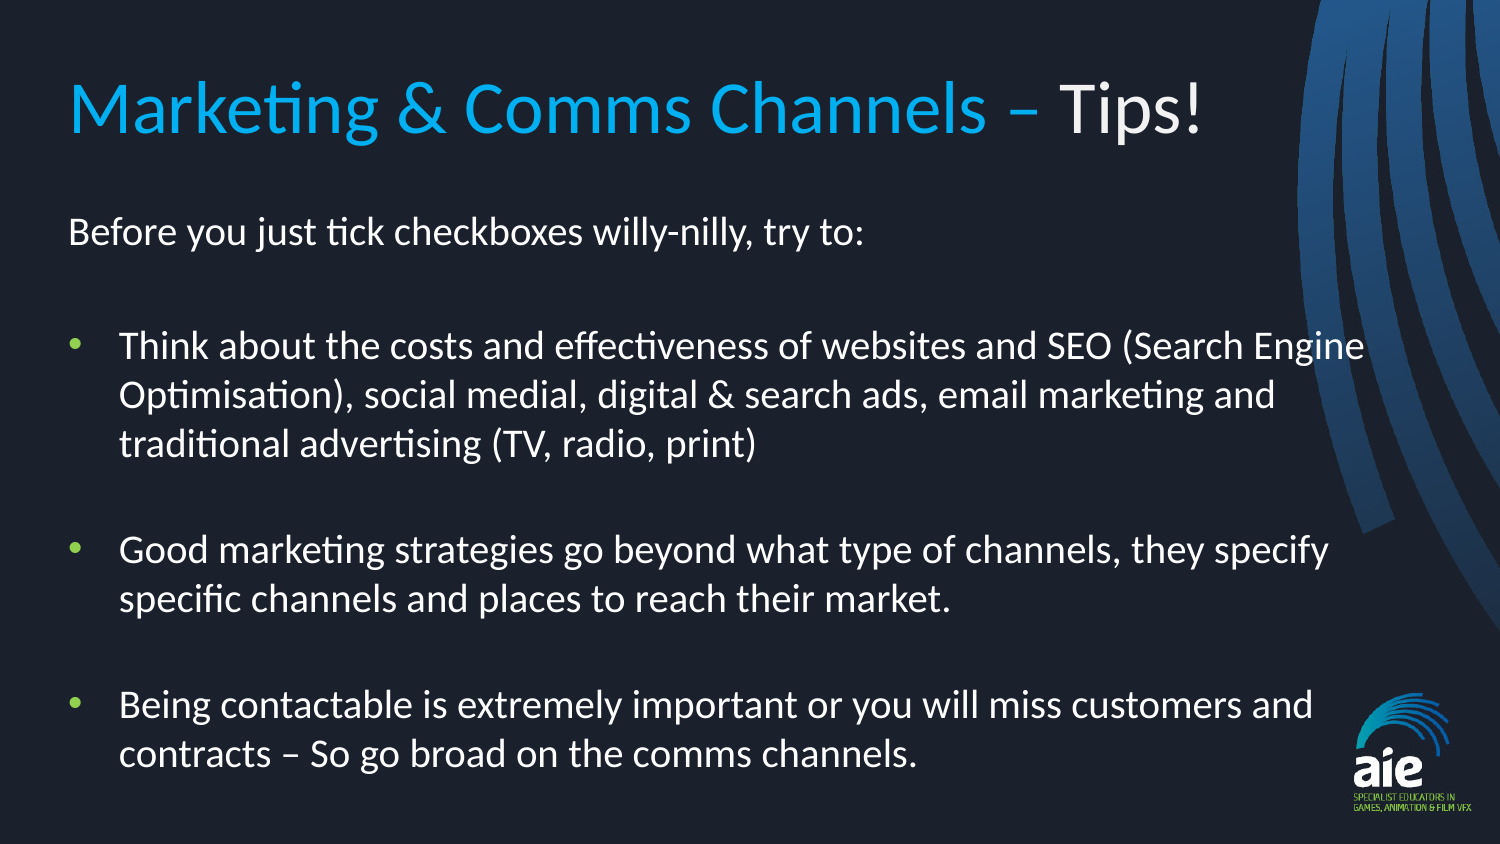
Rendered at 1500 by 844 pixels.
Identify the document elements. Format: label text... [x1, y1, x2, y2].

list Before you just tick checkboxes willy-nilly, try to: Think about the costs and effectiveness of websites and SEO (Search Engine Optimisation), social medial, digital & search ads, email marketing and traditional advertising (TV, radio, print) Good marketing strategies go beyond what type of channels, they specify specific channels and places to reach their market. Being contactable is extremely important or you will miss customers and contracts – So go broad on the comms channels. [53, 197, 1436, 789]
picture [0, 0, 1500, 844]
title Marketing & Comms Channels – Tips! [53, 33, 1425, 175]
